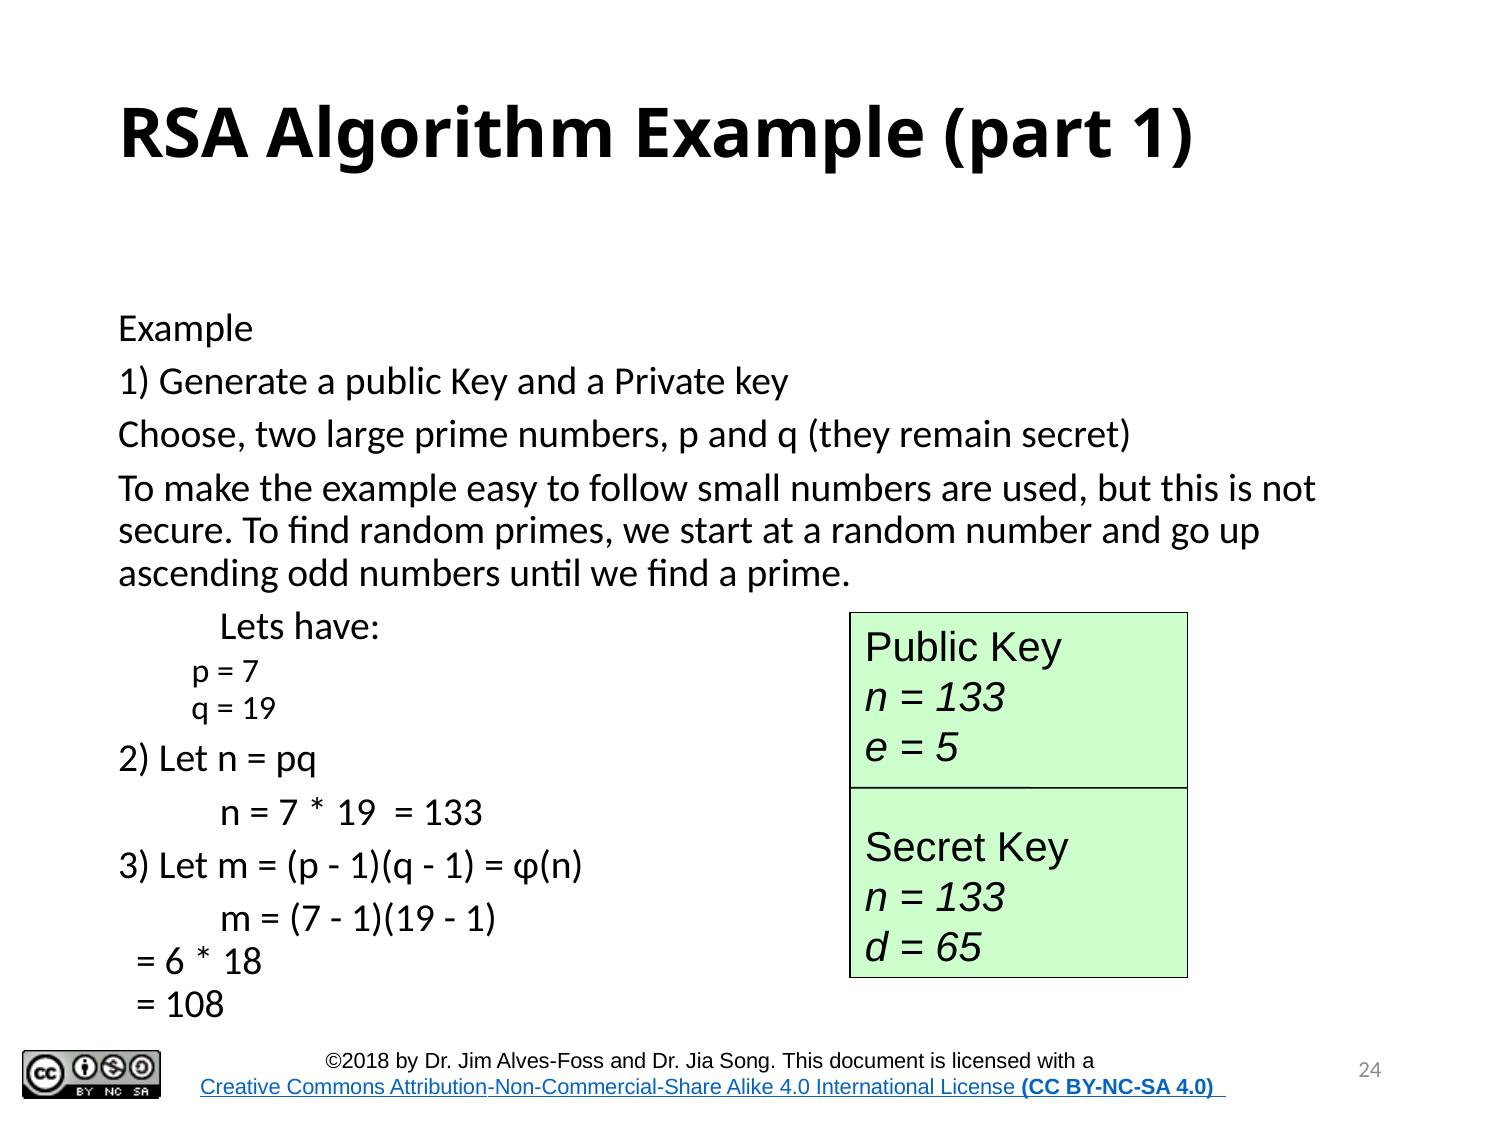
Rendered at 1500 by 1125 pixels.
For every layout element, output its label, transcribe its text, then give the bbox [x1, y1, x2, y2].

picture [22, 1050, 161, 1099]
text_box Public Key n = 133 e = 5 Secret Key n = 133 d = 65 [849, 788, 1188, 978]
list Example 1) Generate a public Key and a Private key Choose, two large prime numbers, p and q (they remain secret) To make the example easy to follow small numbers are used, but this is not secure. To find random primes, we start at a random number and go up ascending odd numbers until we find a prime. Lets have: p = 7 q = 19 2) Let n = pq n = 7 * 19 = 133 3) Let m = (p - 1)(q - 1) = φ(n) m = (7 - 1)(19 - 1) = 6 * 18 = 108 [102, 299, 1398, 1036]
text_box Public Key n = 133 e = 5 Secret Key n = 133 d = 65 [849, 612, 1188, 787]
title RSA Algorithm Example (part 1) [102, 59, 1398, 211]
slide_number 24 [1315, 1038, 1397, 1099]
